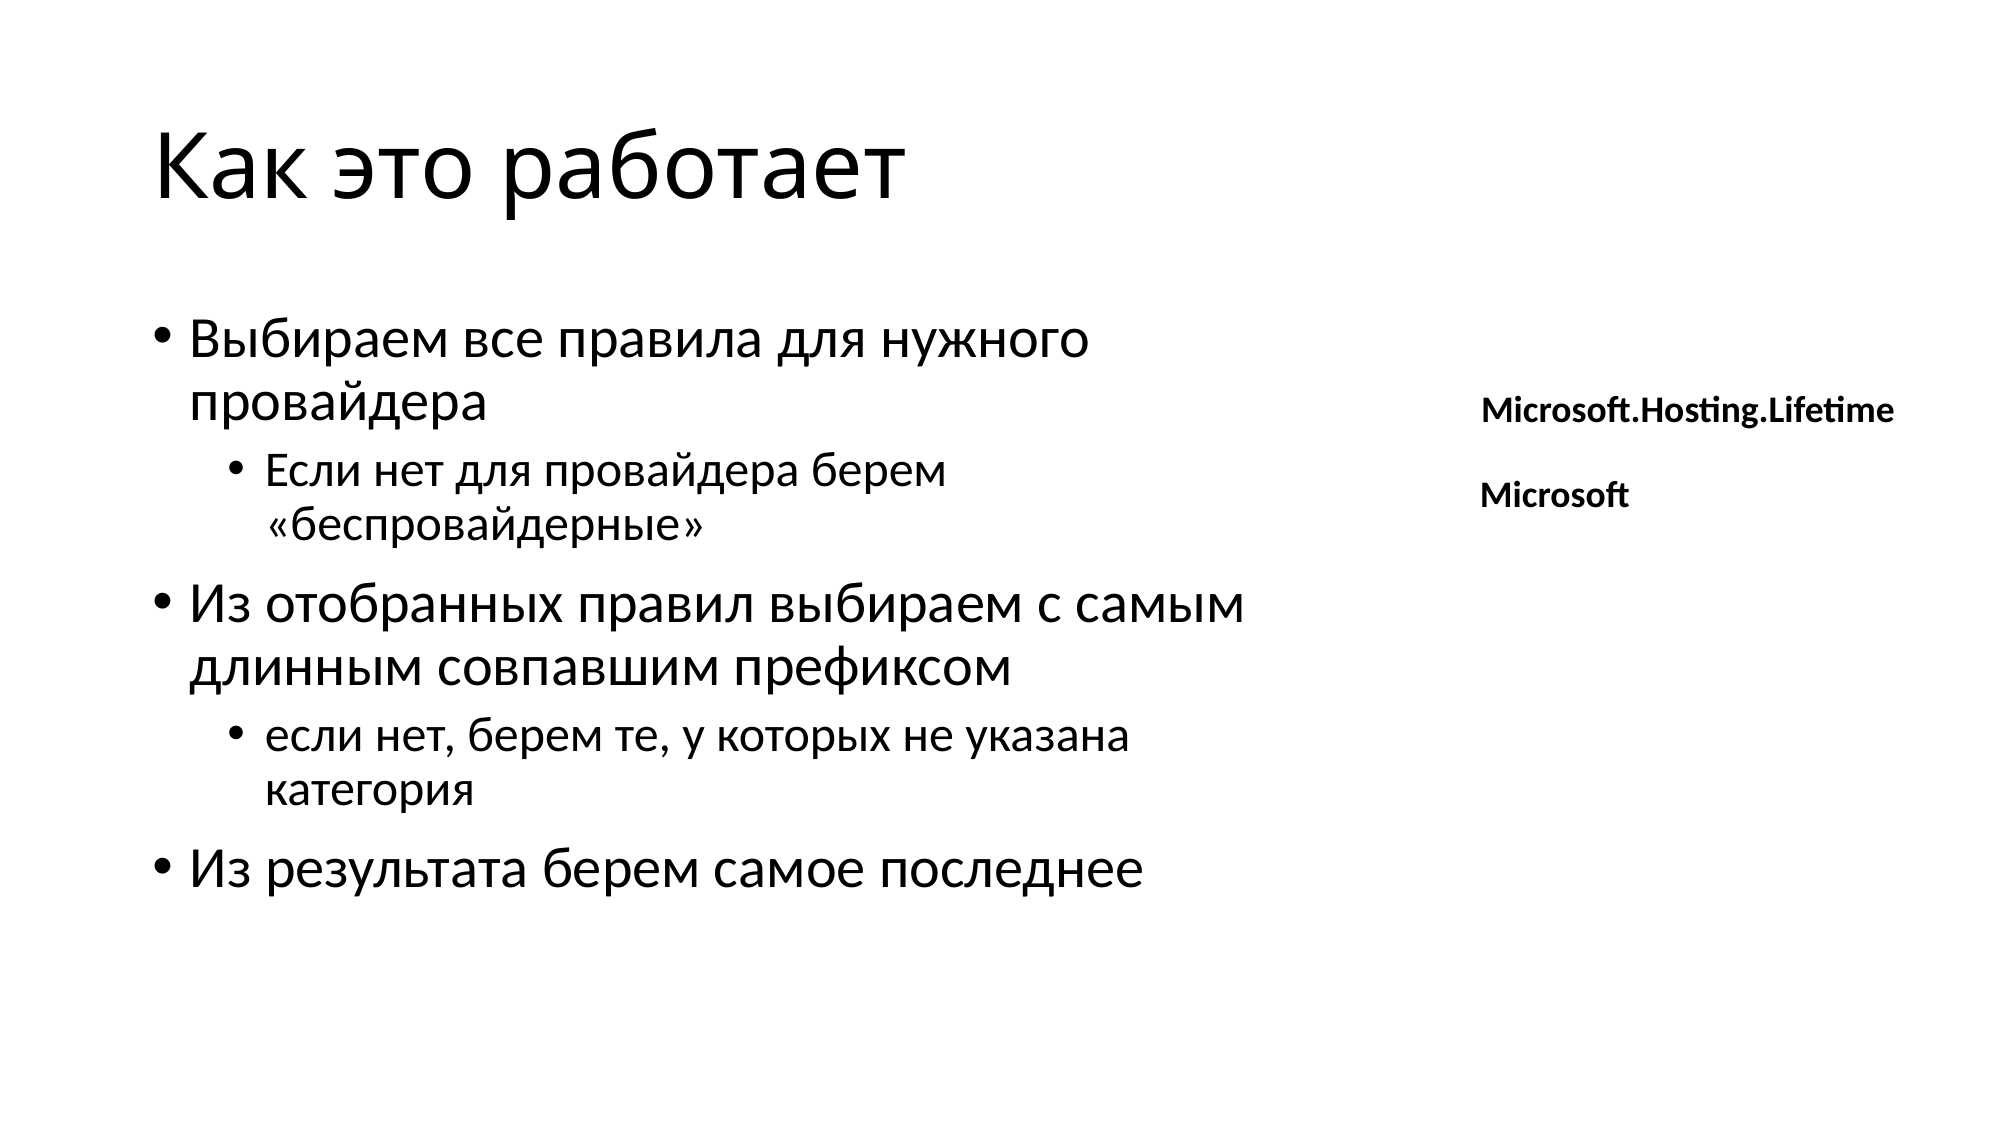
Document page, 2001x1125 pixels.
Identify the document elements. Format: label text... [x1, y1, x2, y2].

list Выбираем все правила для нужного провайдера Если нет для провайдера берем «беспровайдерные» Из отобранных правил выбираем с самым длинным совпавшим префиксом если нет, берем те, у которых не указана категория Из результата берем самое последнее [137, 299, 1268, 1014]
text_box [1463, 377, 1913, 524]
title Как это работает [137, 59, 1863, 278]
